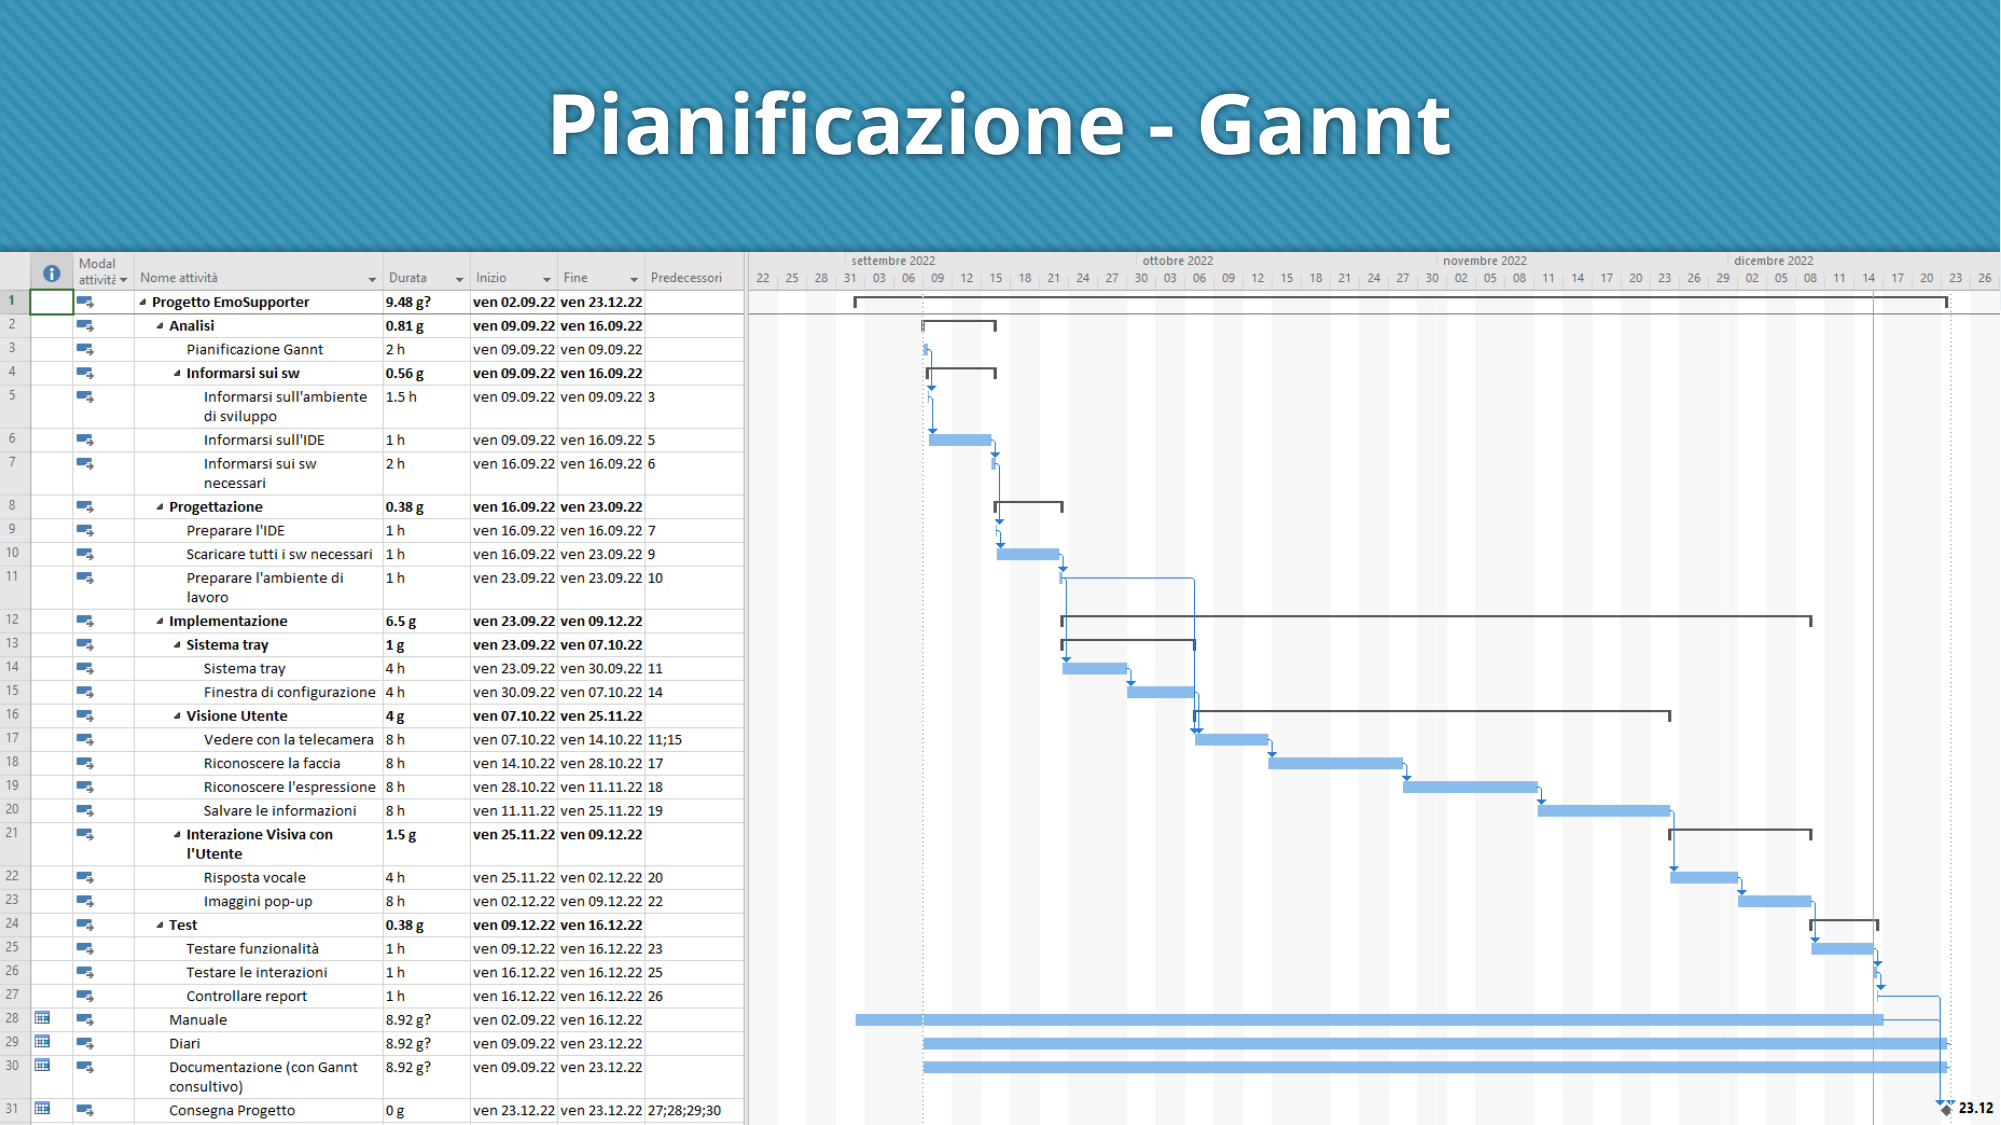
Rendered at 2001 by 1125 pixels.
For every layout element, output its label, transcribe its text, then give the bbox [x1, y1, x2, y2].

title Pianificazione - Gannt [132, 0, 1868, 179]
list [0, 252, 2000, 1125]
